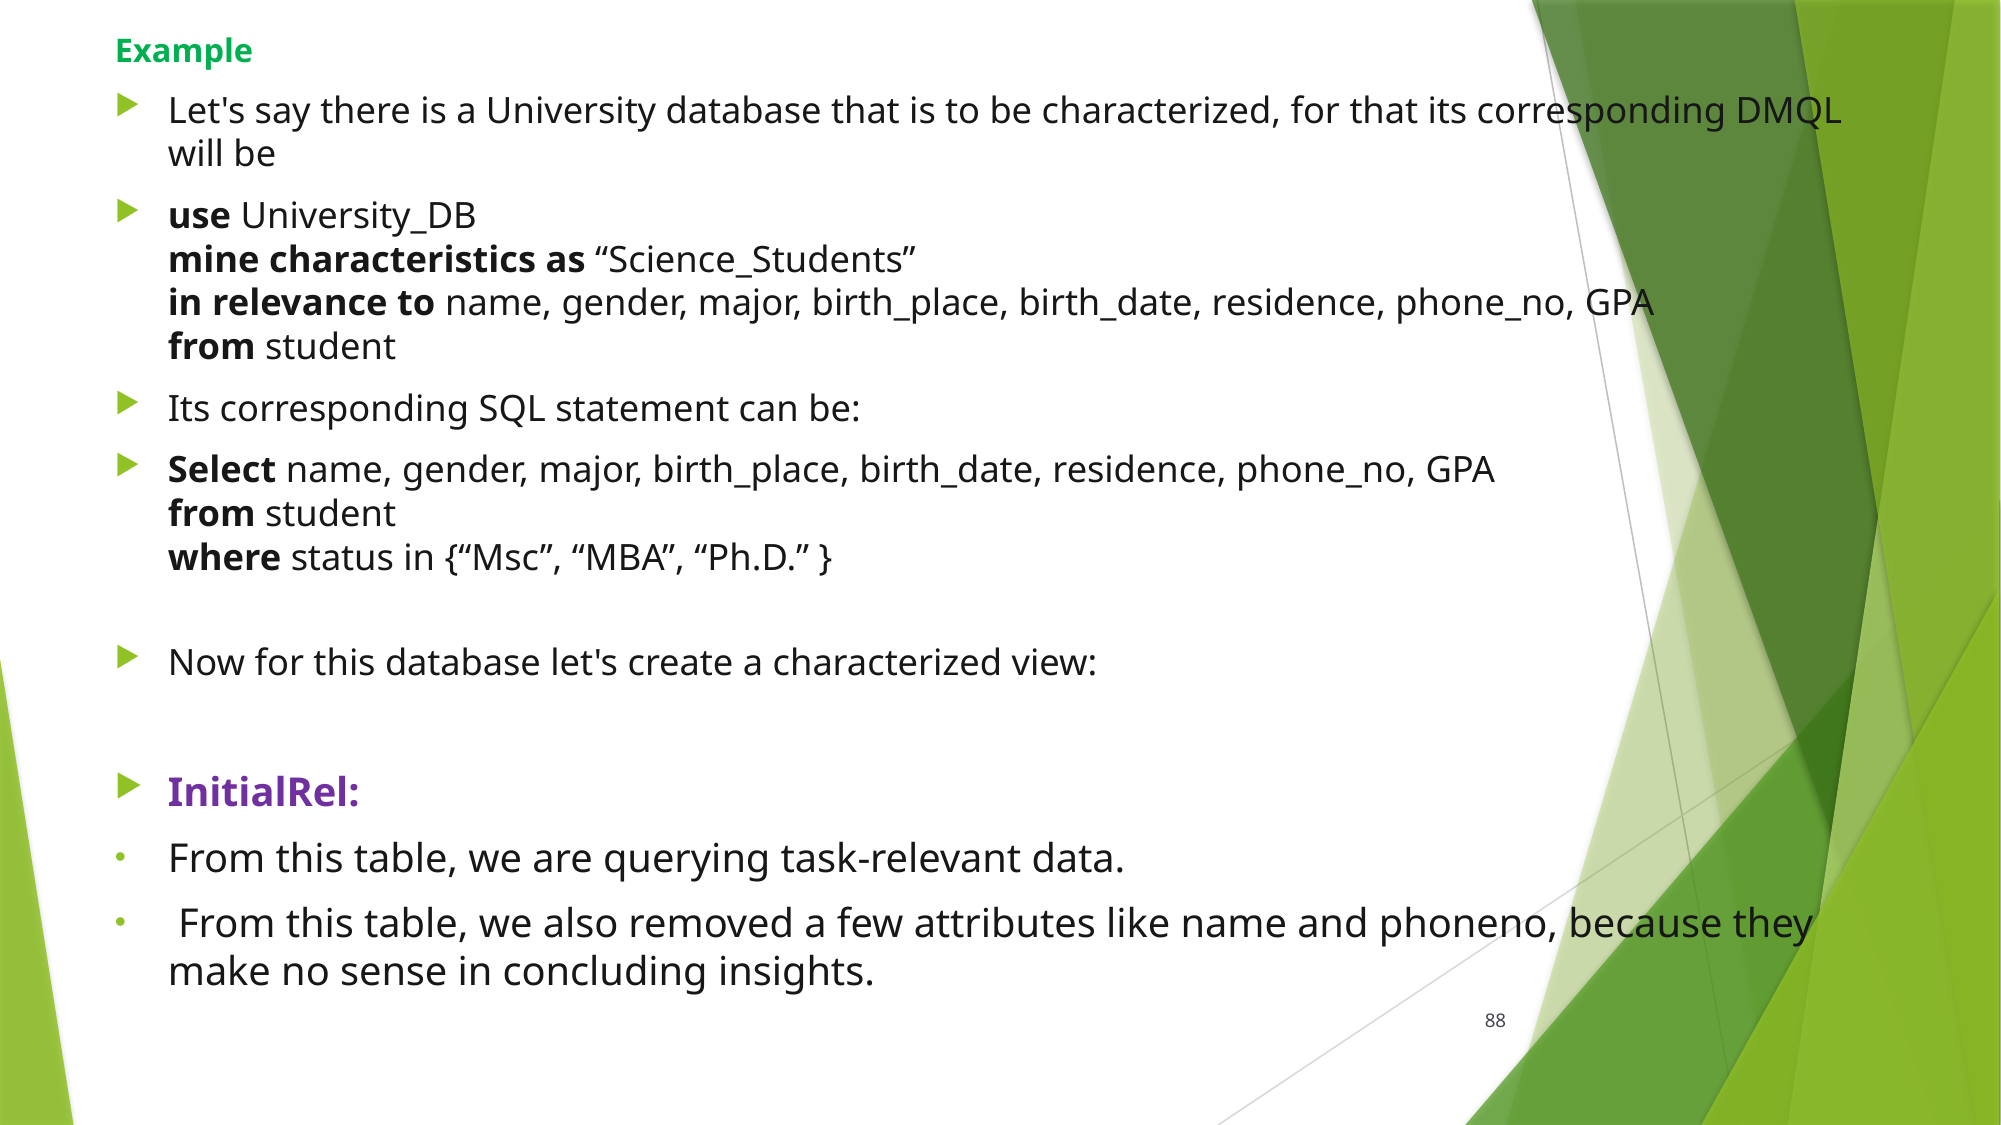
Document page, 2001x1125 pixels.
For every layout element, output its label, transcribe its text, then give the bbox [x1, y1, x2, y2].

list Example Let's say there is a University database that is to be characterized, for that its corresponding DMQL will be use University_DB mine characteristics as “Science_Students” in relevance to name, gender, major, birth_place, birth_date, residence, phone_no, GPA from student Its corresponding SQL statement can be: Select name, gender, major, birth_place, birth_date, residence, phone_no, GPA from student where status in {“Msc”, “MBA”, “Ph.D.” } Now for this database let's create a characterized view: InitialRel: From this table, we are querying task-relevant data. From this table, we also removed a few attributes like name and phoneno, because they make no sense in concluding insights. [99, 22, 1900, 1010]
slide_number 88 [1409, 1010, 1522, 1051]
